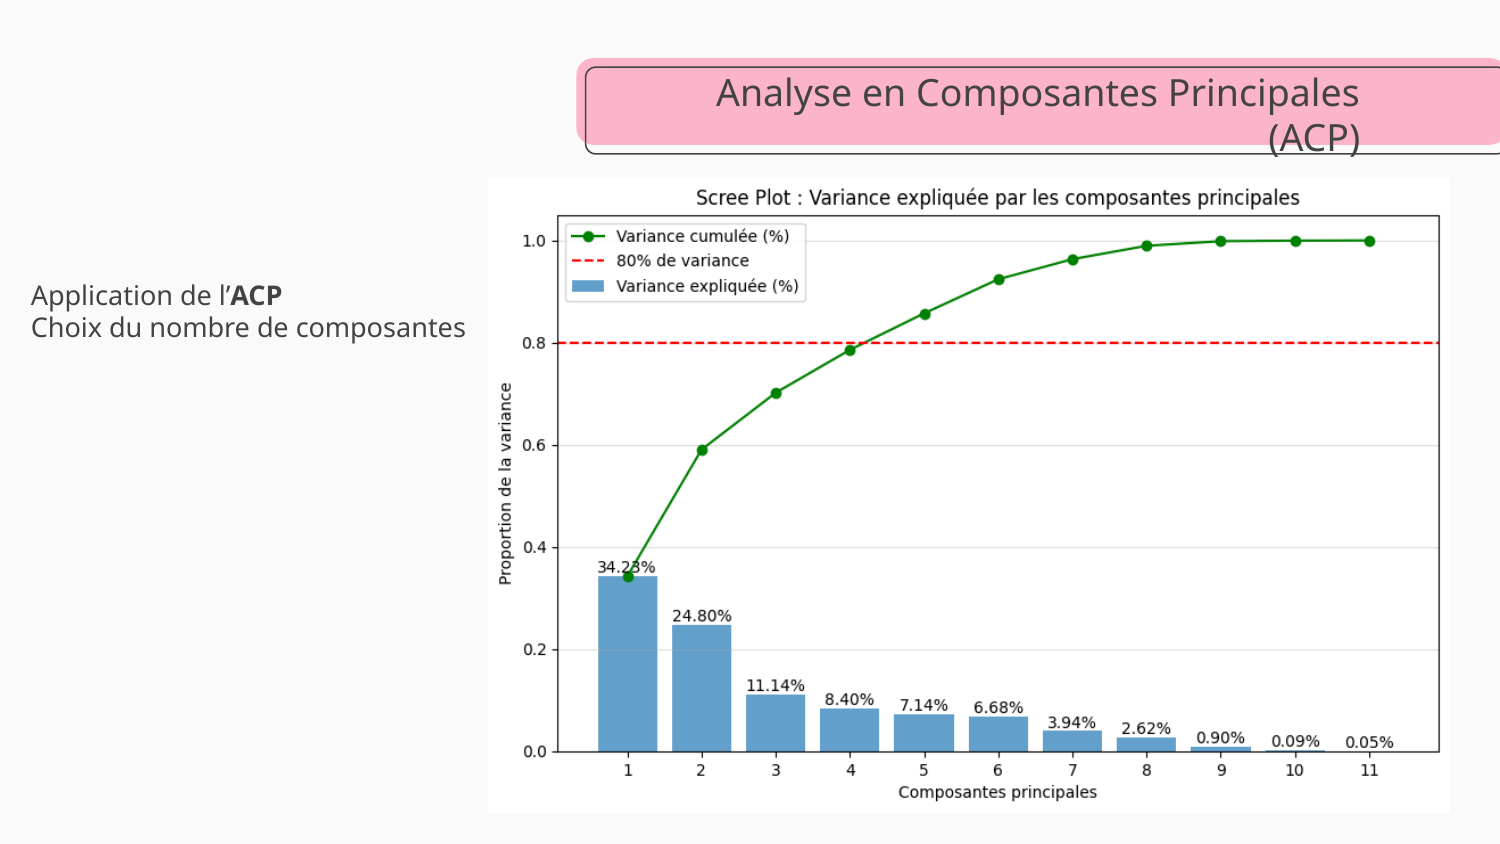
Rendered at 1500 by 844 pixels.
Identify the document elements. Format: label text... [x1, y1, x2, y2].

picture [487, 176, 1451, 813]
text_box Application de l’ACP Choix du nombre de composantes [15, 196, 482, 426]
title Analyse en Composantes Principales (ACP) [639, 75, 1376, 154]
